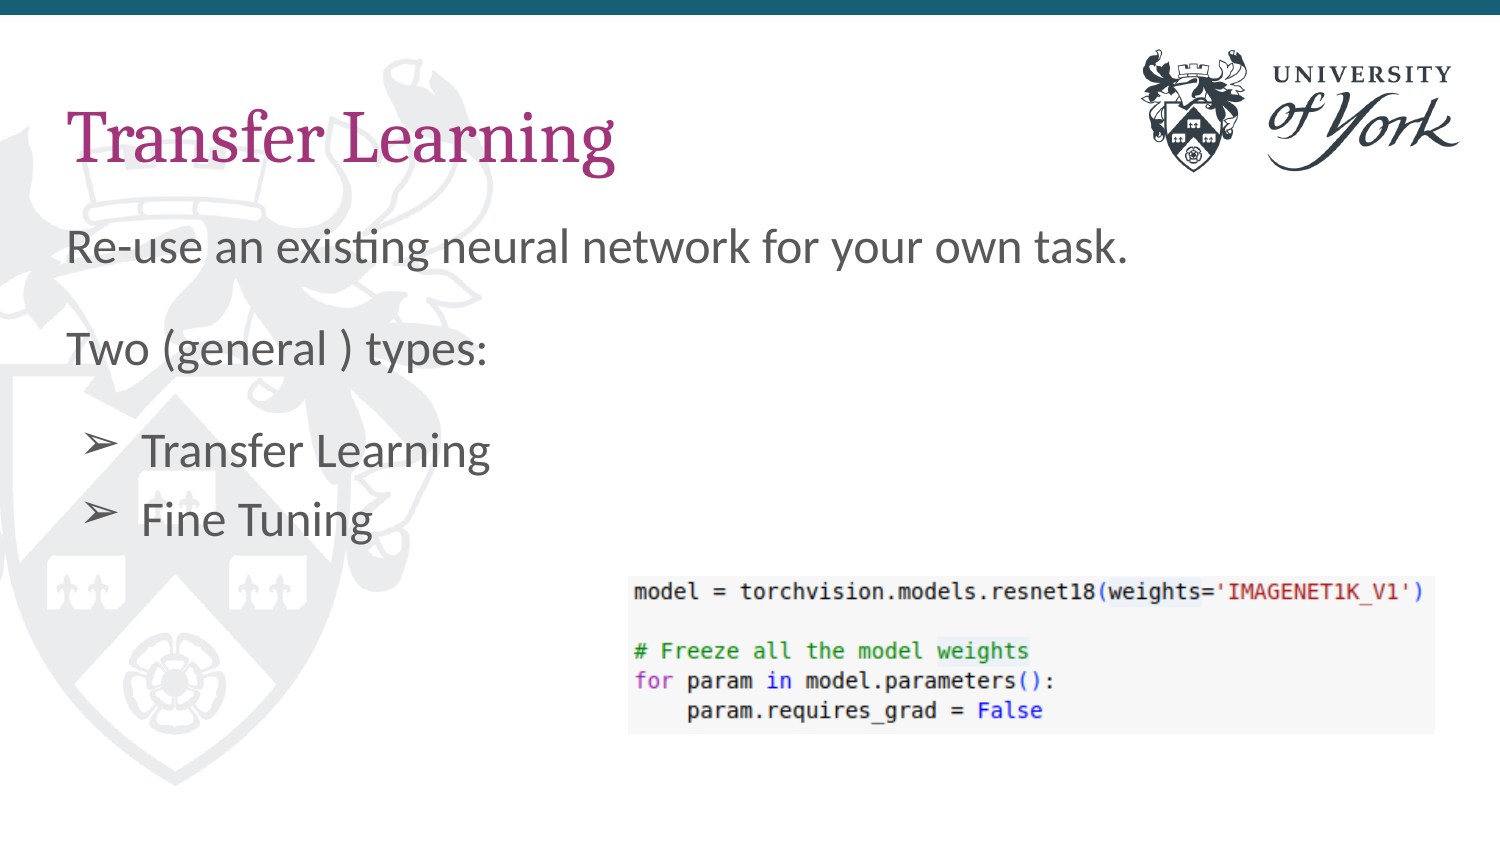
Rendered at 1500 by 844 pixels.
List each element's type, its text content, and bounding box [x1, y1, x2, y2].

picture [0, 15, 1500, 844]
title Transfer Learning [51, 72, 1449, 167]
list Re-use an existing neural network for your own task. Two (general ) types: Transfer Learning Fine Tuning [51, 189, 1449, 750]
